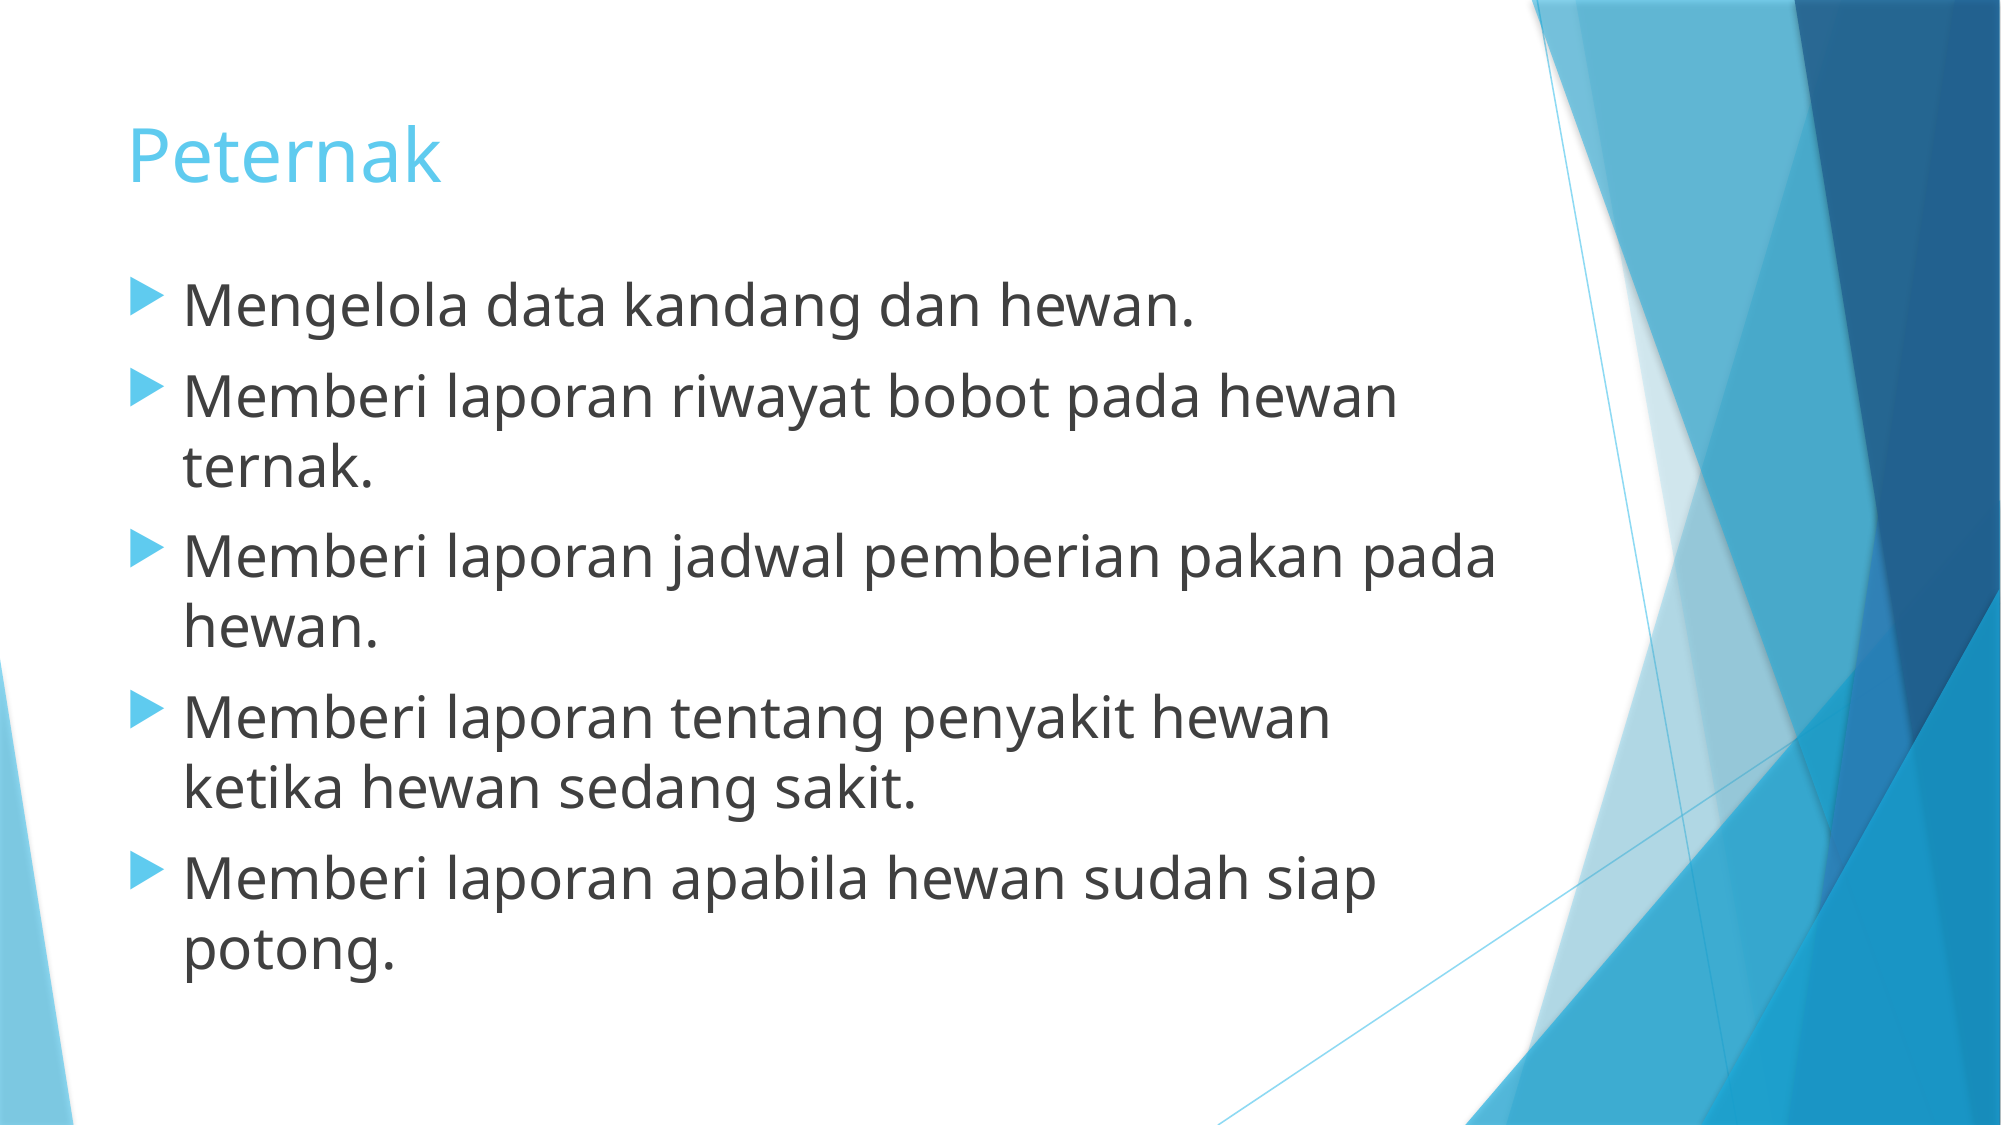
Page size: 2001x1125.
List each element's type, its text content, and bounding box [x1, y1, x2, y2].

title Peternak [111, 99, 1522, 260]
list Mengelola data kandang dan hewan. Memberi laporan riwayat bobot pada hewan ternak. Memberi laporan jadwal pemberian pakan pada hewan. Memberi laporan tentang penyakit hewan ketika hewan sedang sakit. Memberi laporan apabila hewan sudah siap potong. [111, 260, 1522, 1006]
